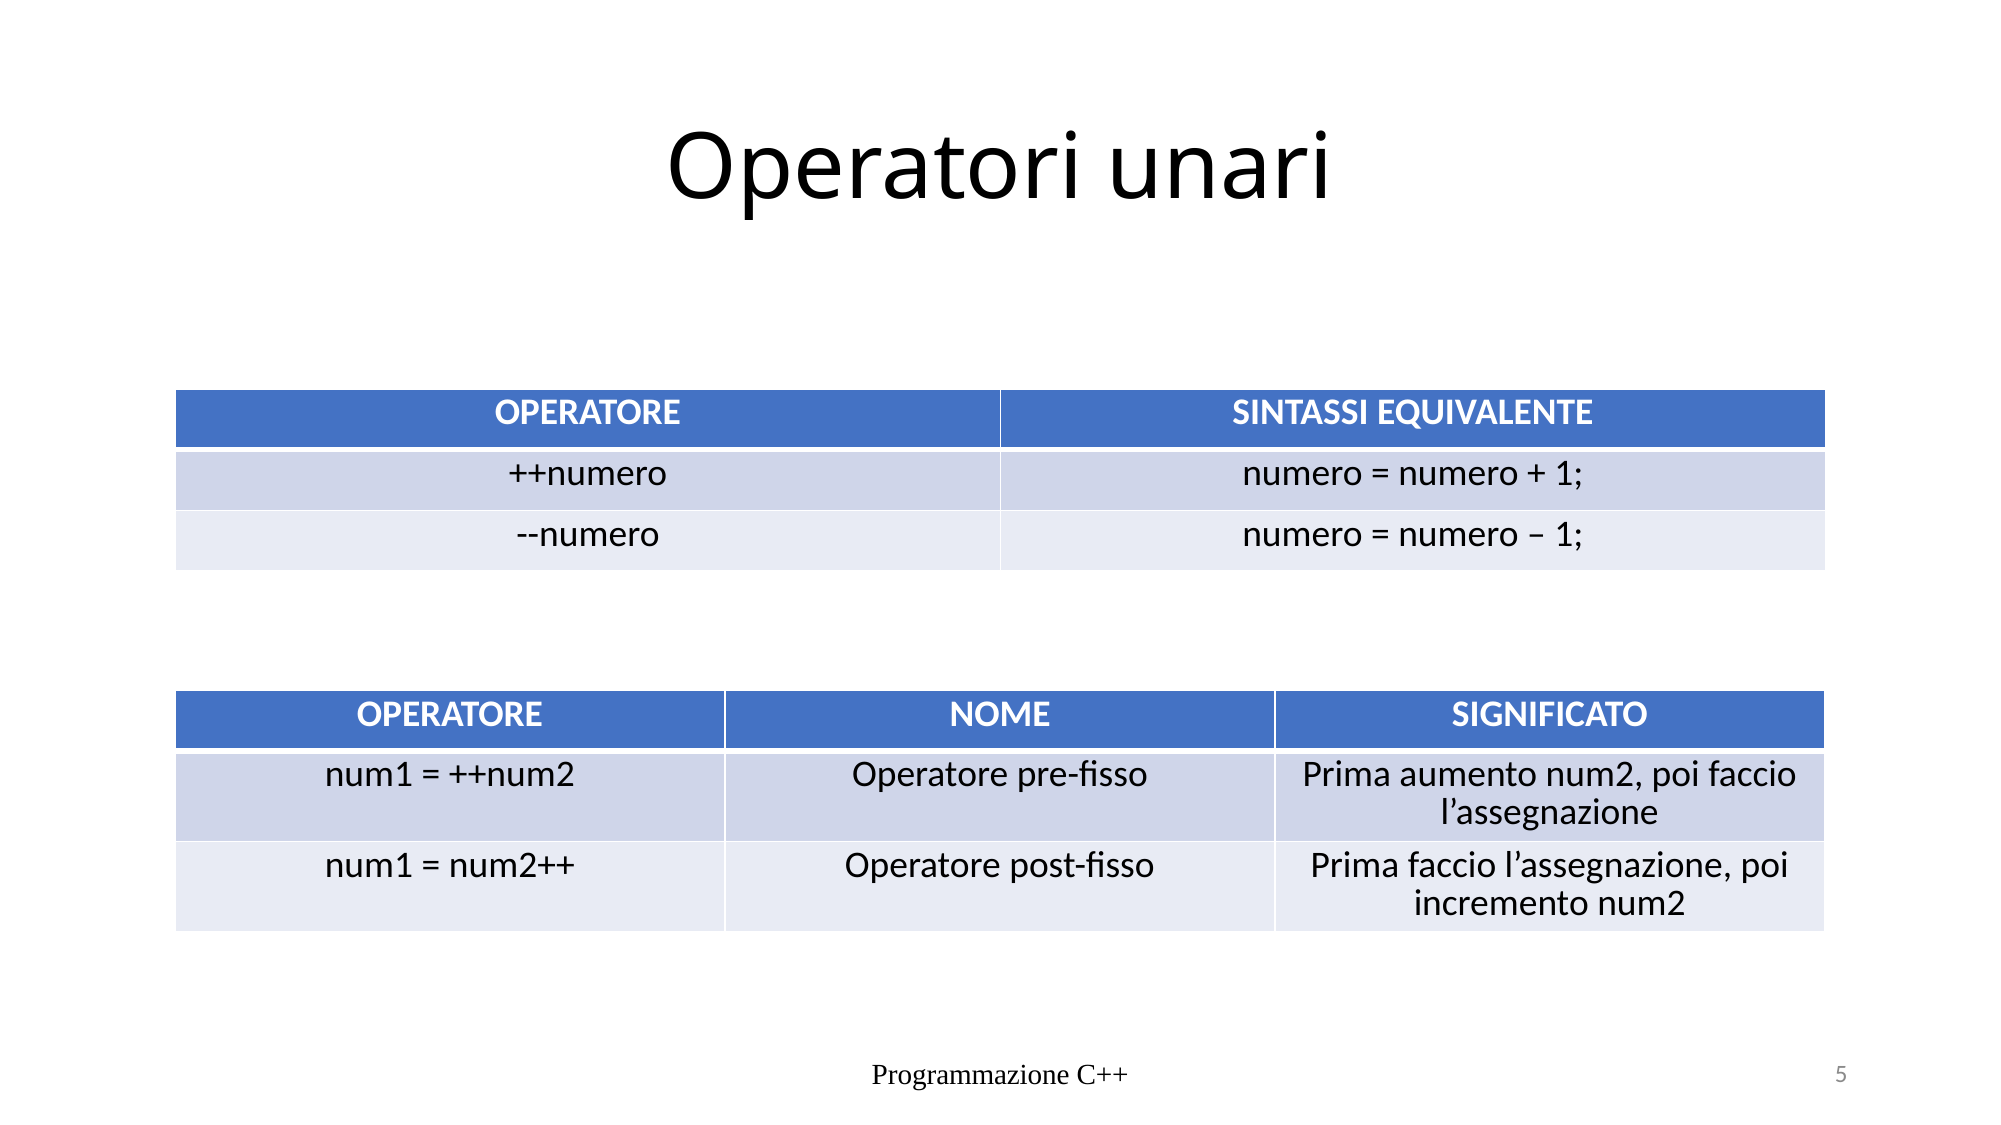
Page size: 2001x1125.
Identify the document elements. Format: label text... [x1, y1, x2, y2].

table_cell Prima faccio l’assegnazione, poi incremento num2 [1276, 842, 1824, 931]
title Operatori unari [137, 59, 1863, 278]
table_cell Operatore pre-fisso [726, 754, 1274, 841]
table_header OPERATORE [176, 691, 724, 748]
footer Programmazione C++ [662, 1042, 1338, 1103]
table_header OPERATORE [176, 390, 1000, 447]
table_cell num1 = ++num2 [176, 754, 724, 841]
table_cell ++numero [176, 452, 1000, 510]
table_cell num1 = num2++ [176, 842, 724, 931]
table_cell numero = numero + 1; [1001, 452, 1825, 510]
table_cell numero = numero – 1; [1001, 511, 1825, 570]
table_header NOME [726, 691, 1274, 748]
slide_number 5 [1412, 1042, 1863, 1103]
table_cell Prima aumento num2, poi faccio l’assegnazione [1276, 754, 1824, 841]
table_cell --numero [176, 511, 1000, 570]
table_header SINTASSI EQUIVALENTE [1001, 390, 1825, 447]
table_header SIGNIFICATO [1276, 691, 1824, 748]
table_cell Operatore post-fisso [726, 842, 1274, 931]
